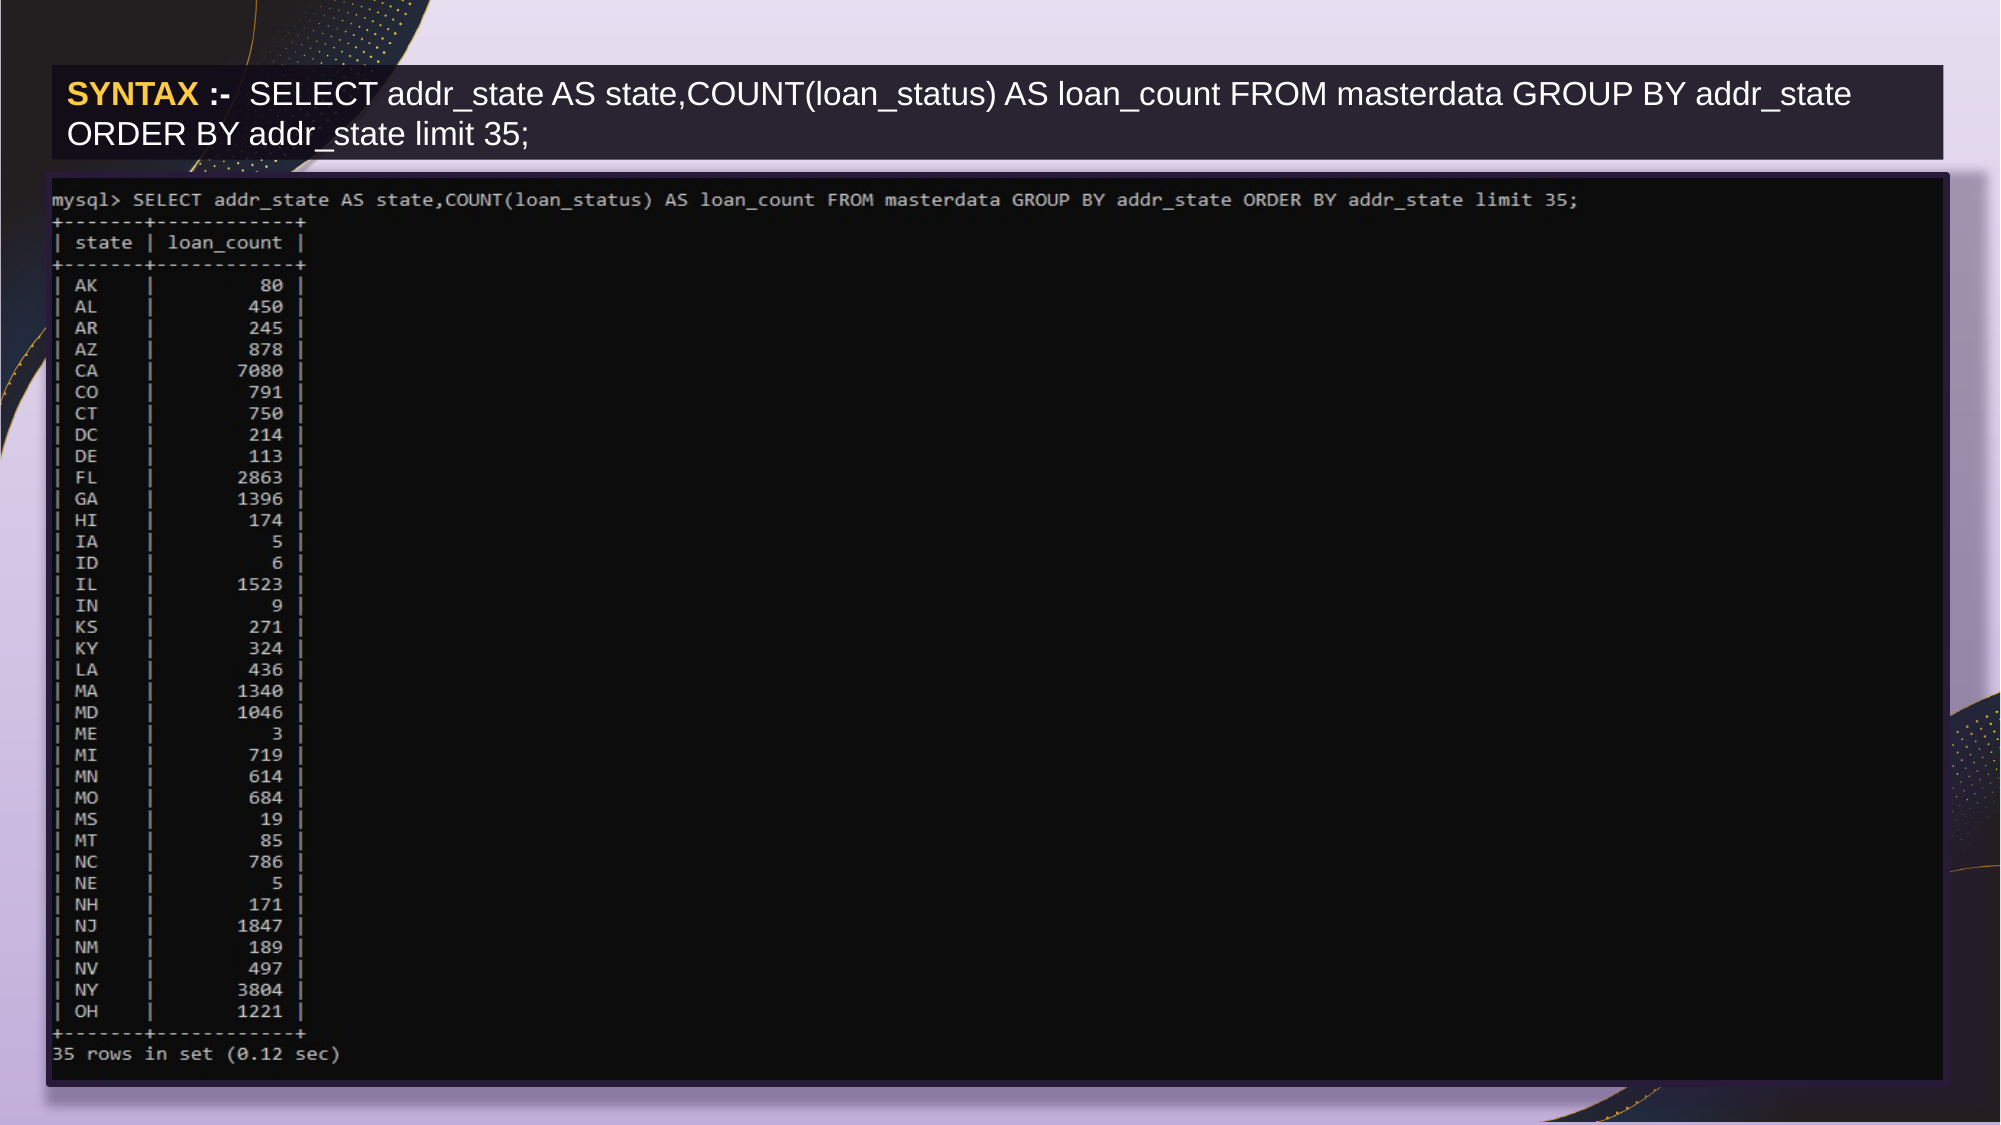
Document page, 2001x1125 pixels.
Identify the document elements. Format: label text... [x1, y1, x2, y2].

picture [1498, 657, 2001, 1122]
picture [1, 0, 464, 502]
picture [51, 178, 1944, 1081]
text_box SYNTAX :- SELECT addr_state AS state,COUNT(loan_status) AS loan_count FROM masterdata GROUP BY addr_state ORDER BY addr_state limit 35; [52, 65, 1944, 160]
